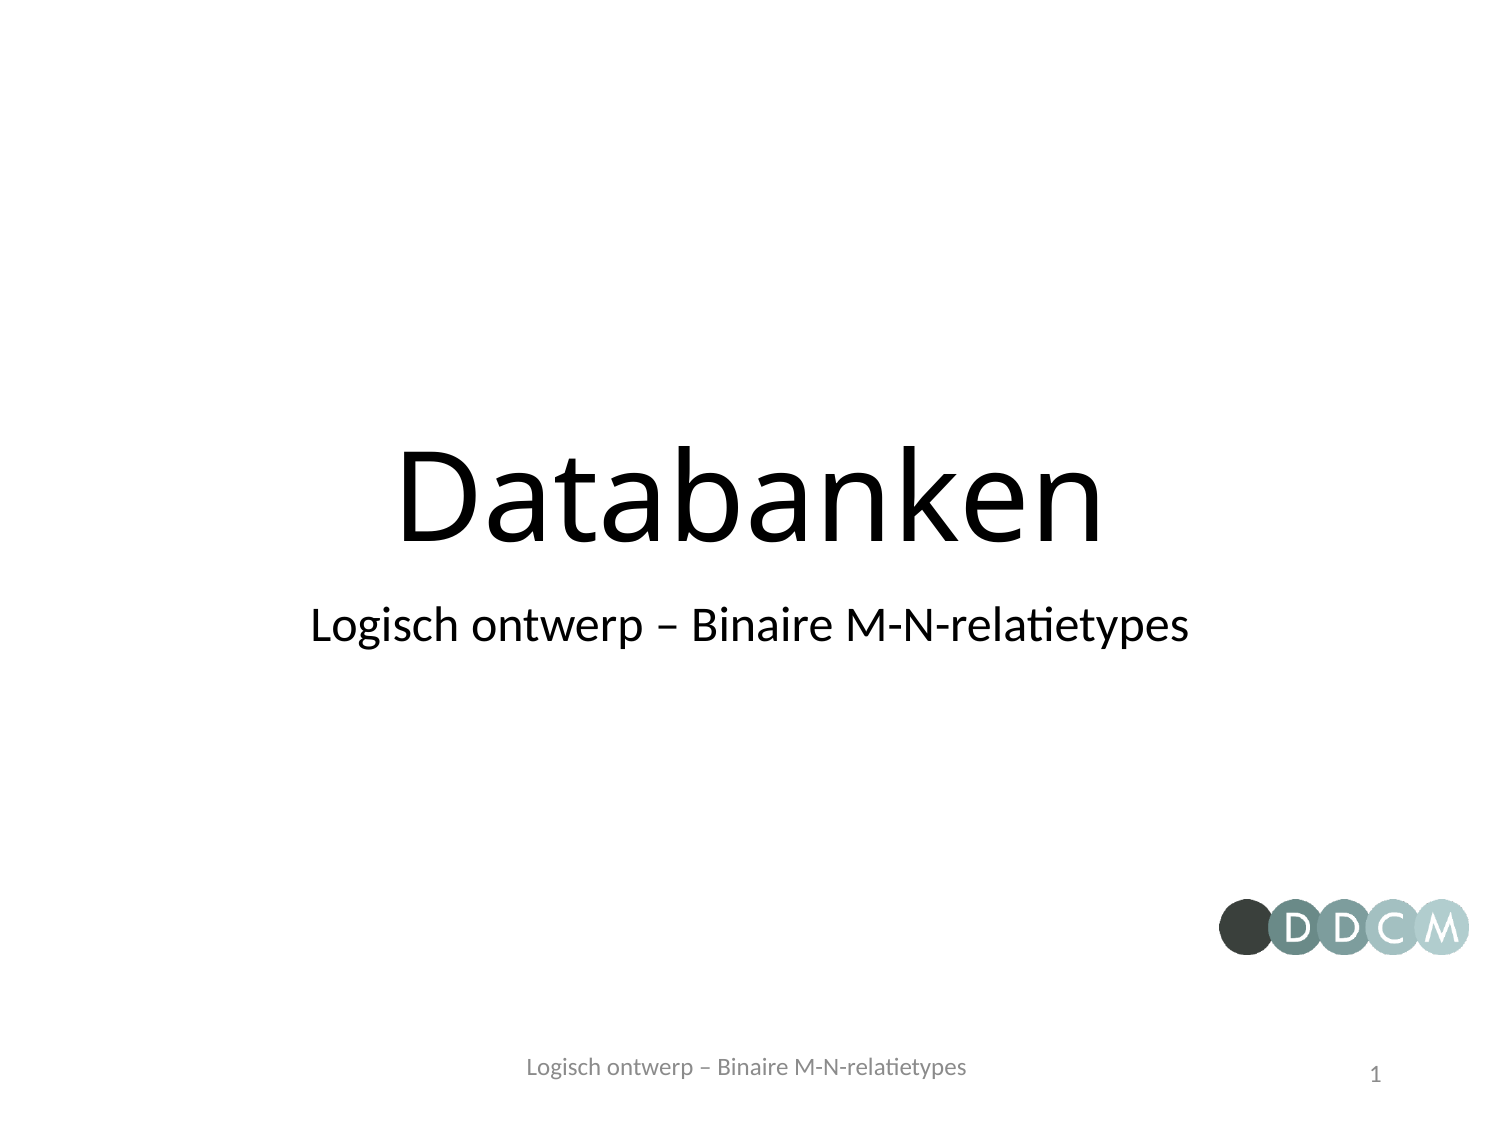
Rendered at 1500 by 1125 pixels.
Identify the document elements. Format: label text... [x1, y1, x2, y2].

footer Logisch ontwerp – Binaire M-N-relatietypes [381, 1035, 1119, 1096]
picture [1219, 899, 1469, 955]
subtitle Logisch ontwerp – Binaire M-N-relatietypes [187, 590, 1313, 863]
title Databanken [112, 184, 1388, 576]
slide_number 1 [1059, 1042, 1397, 1103]
